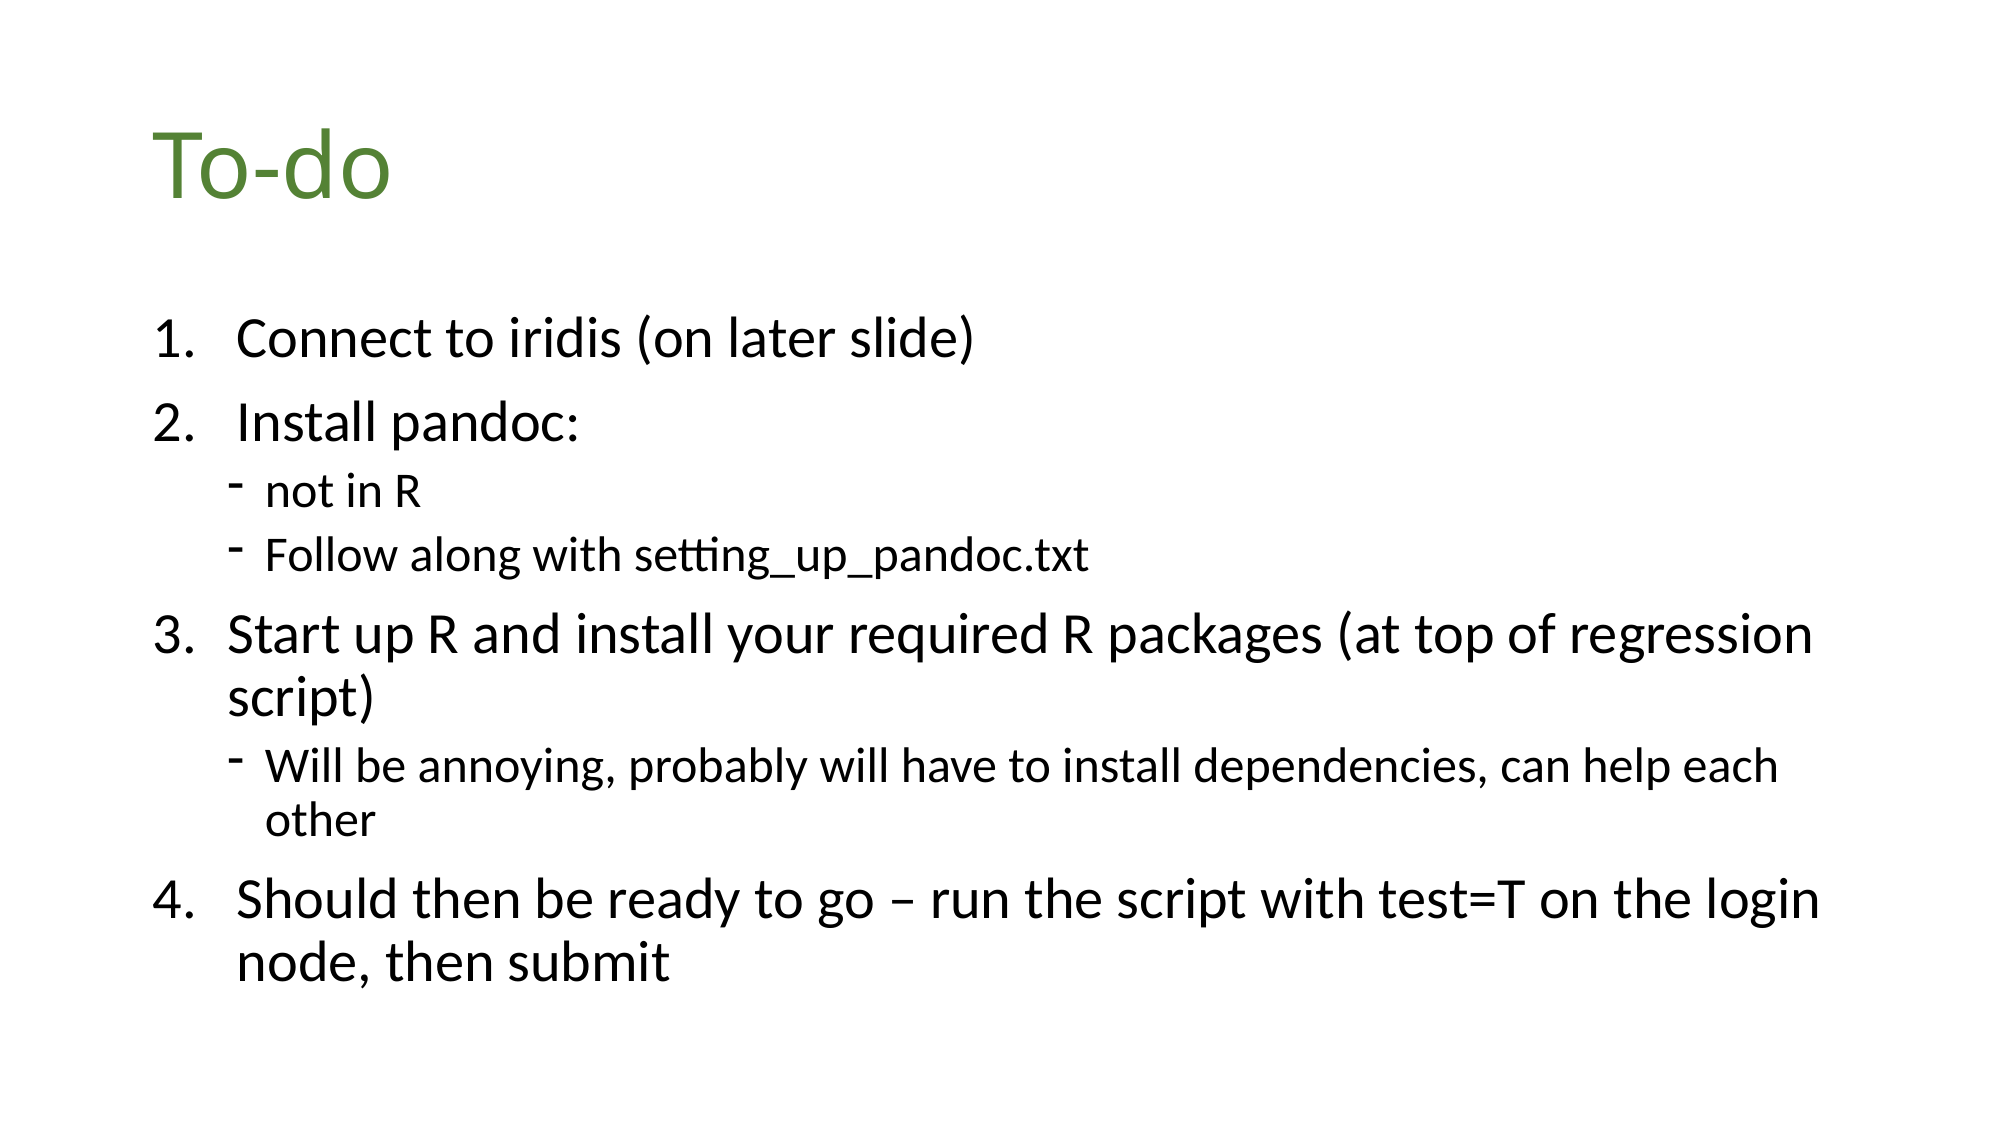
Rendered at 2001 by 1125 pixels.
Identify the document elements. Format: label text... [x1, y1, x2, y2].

title To-do [137, 59, 1863, 278]
list Connect to iridis (on later slide) Install pandoc: not in R Follow along with setting_up_pandoc.txt Start up R and install your required R packages (at top of regression script) Will be annoying, probably will have to install dependencies, can help each other Should then be ready to go – run the script with test=T on the login node, then submit [137, 299, 1863, 1014]
